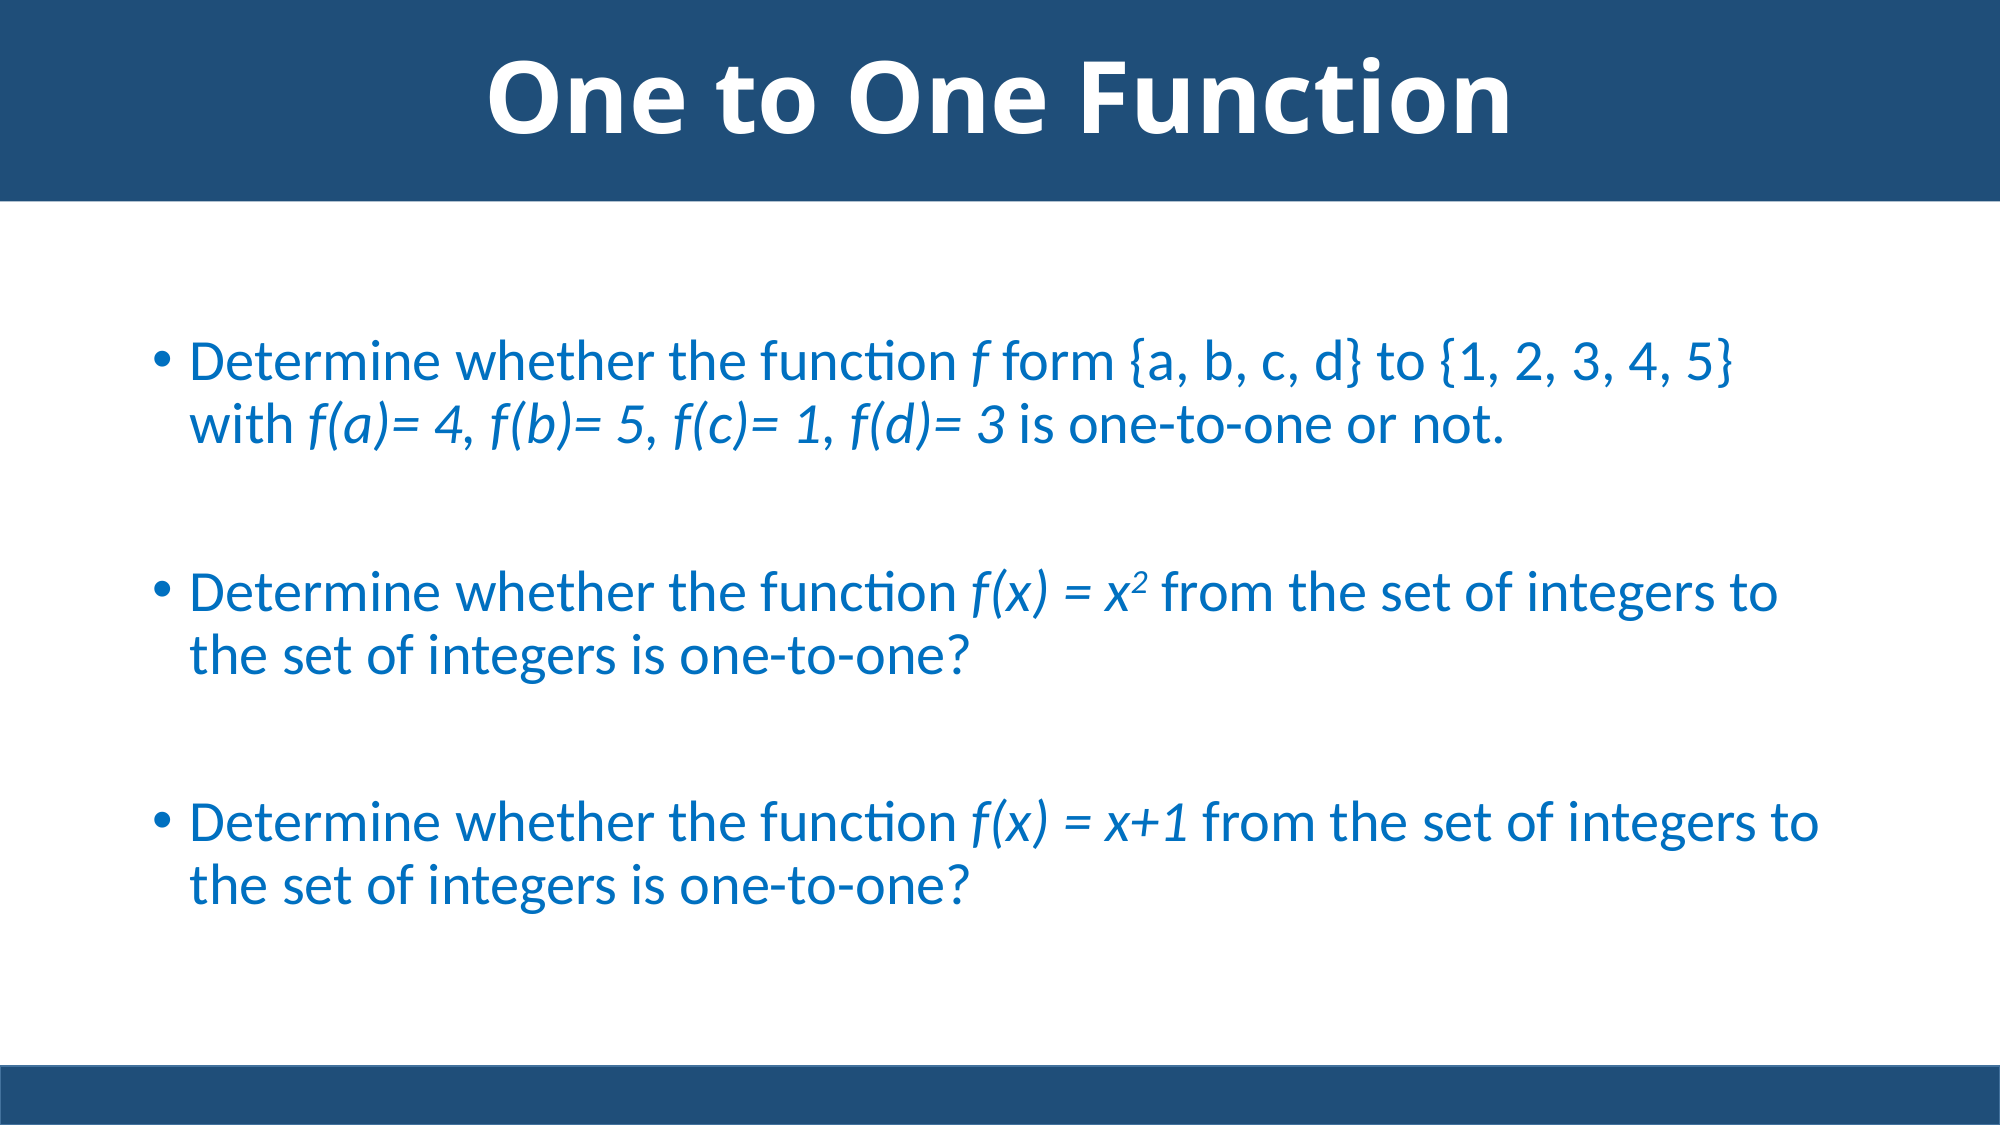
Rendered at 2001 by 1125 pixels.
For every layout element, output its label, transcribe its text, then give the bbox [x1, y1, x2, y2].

text_box One to One Function [0, 0, 2000, 202]
list Determine whether the function f form {a, b, c, d} to {1, 2, 3, 4, 5} with f(a)= 4, f(b)= 5, f(c)= 1, f(d)= 3 is one-to-one or not. Determine whether the function f(x) = x2 from the set of integers to the set of integers is one-to-one? Determine whether the function f(x) = x+1 from the set of integers to the set of integers is one-to-one? [137, 232, 1863, 1065]
text_box [0, 1065, 2000, 1125]
